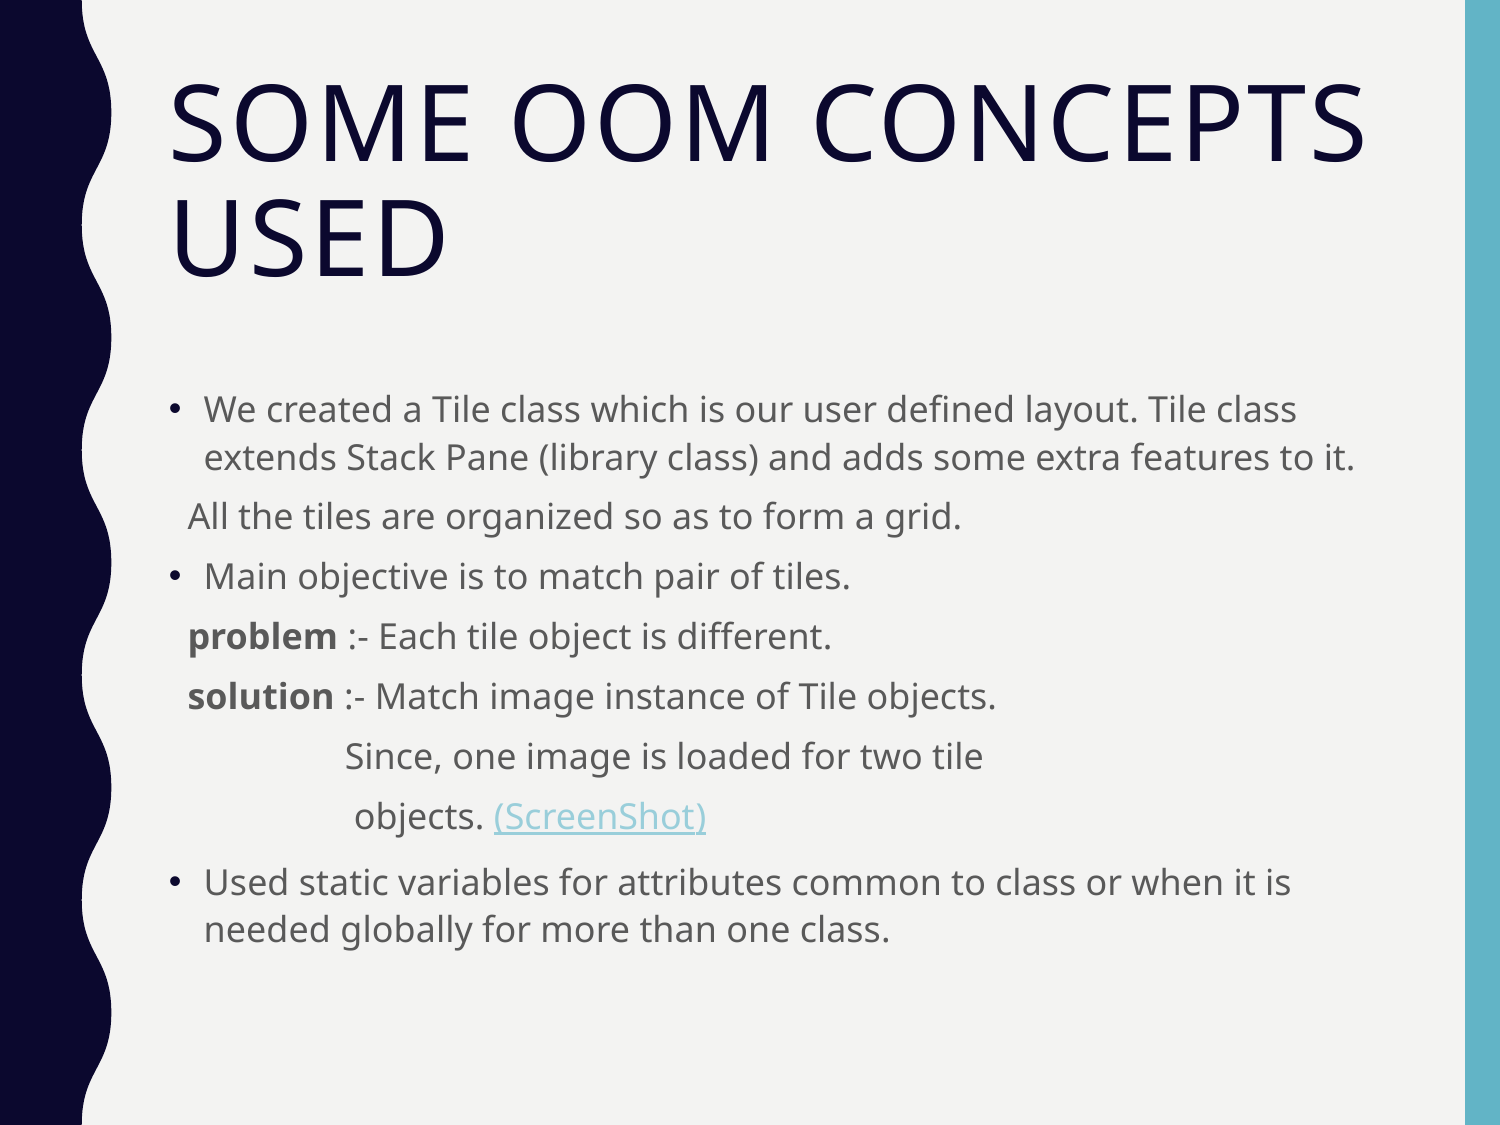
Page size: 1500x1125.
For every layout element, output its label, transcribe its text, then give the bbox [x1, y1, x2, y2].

title Some OOM Concepts Used [154, 62, 1407, 308]
list We created a Tile class which is our user defined layout. Tile class extends Stack Pane (library class) and adds some extra features to it. All the tiles are organized so as to form a grid. Main objective is to match pair of tiles. problem :- Each tile object is different. solution :- Match image instance of Tile objects. Since, one image is loaded for two tile objects. (ScreenShot) Used static variables for attributes common to class or when it is needed globally for more than one class. [154, 375, 1407, 965]
